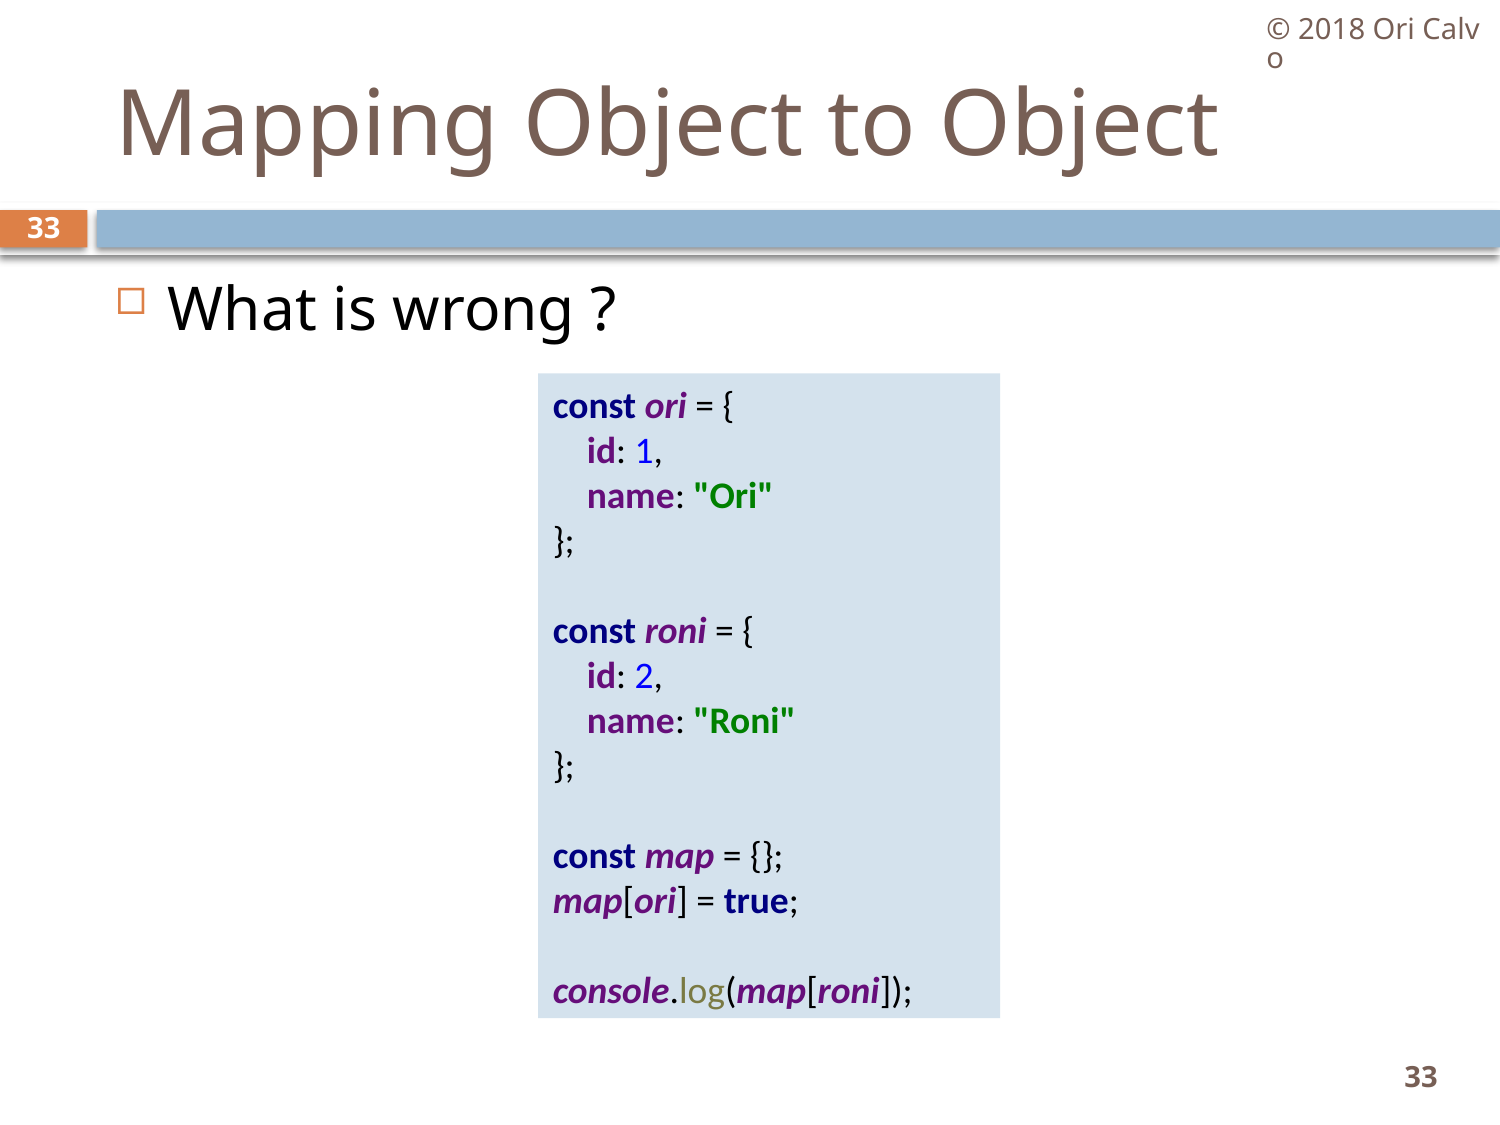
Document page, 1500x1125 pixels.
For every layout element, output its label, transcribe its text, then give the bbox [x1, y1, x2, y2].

slide_number 33 [0, 208, 88, 249]
list What is wrong ? [100, 262, 1438, 1000]
text_box const ori = { id: 1, name: "Ori" }; const roni = { id: 2, name: "Roni" }; const map = {}; map[ori] = true; console.log(map[roni]); [538, 373, 1001, 1019]
footer © 2018 Ori Calvo [1251, 0, 1500, 60]
title Mapping Object to Object [100, 37, 1438, 200]
